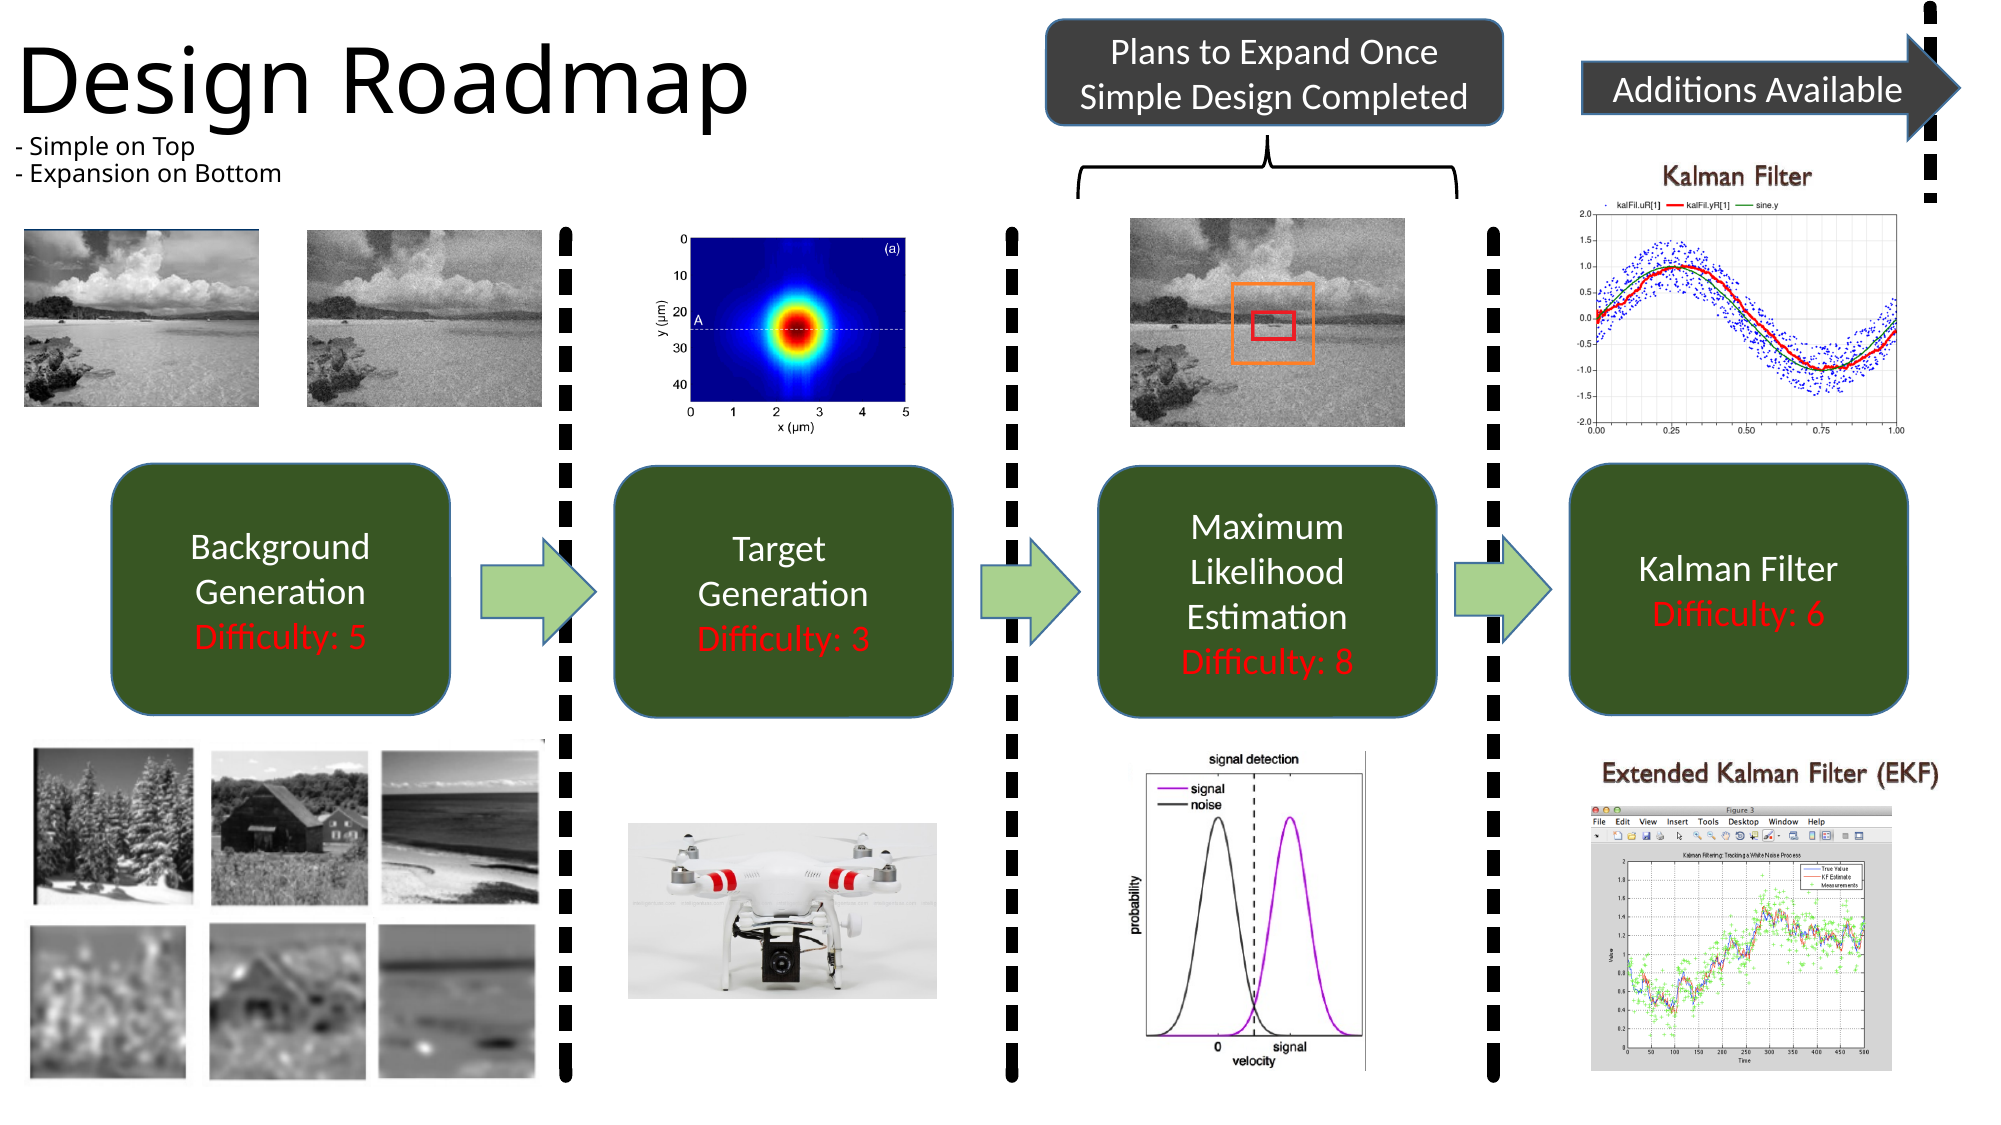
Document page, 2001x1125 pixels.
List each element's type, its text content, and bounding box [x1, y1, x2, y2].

text_box [1076, 135, 1459, 199]
text_box Background Generation Difficulty: 5 [110, 462, 452, 717]
picture [21, 739, 545, 1087]
picture [24, 919, 196, 1088]
picture [547, 213, 585, 1097]
picture [1128, 751, 1366, 1071]
picture [1911, 0, 1949, 203]
text_box [585, 579, 598, 605]
text_box [980, 564, 993, 620]
title Design Roadmap - Simple on Top - Expansion on Bottom [0, 2, 1725, 220]
text_box [480, 536, 547, 647]
picture [1566, 156, 1907, 436]
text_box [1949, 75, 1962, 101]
picture [1596, 751, 1946, 799]
text_box Target Generation Difficulty: 3 [613, 464, 954, 719]
picture [24, 229, 259, 407]
picture [1591, 806, 1892, 1071]
picture [1474, 213, 1513, 1097]
text_box Additions Available [1581, 32, 1911, 143]
text_box Maximum Likelihood Estimation Difficulty: 8 [1097, 464, 1438, 719]
text_box [1513, 545, 1553, 633]
picture [993, 213, 1031, 1097]
text_box Plans to Expand Once Simple Design Completed [1044, 18, 1505, 127]
picture [628, 823, 937, 999]
text_box [1454, 561, 1474, 617]
picture [652, 229, 915, 436]
picture [307, 230, 542, 407]
text_box [1031, 538, 1082, 646]
picture [1130, 218, 1405, 428]
text_box Kalman Filter Difficulty: 6 [1568, 462, 1910, 717]
picture [373, 917, 542, 1087]
